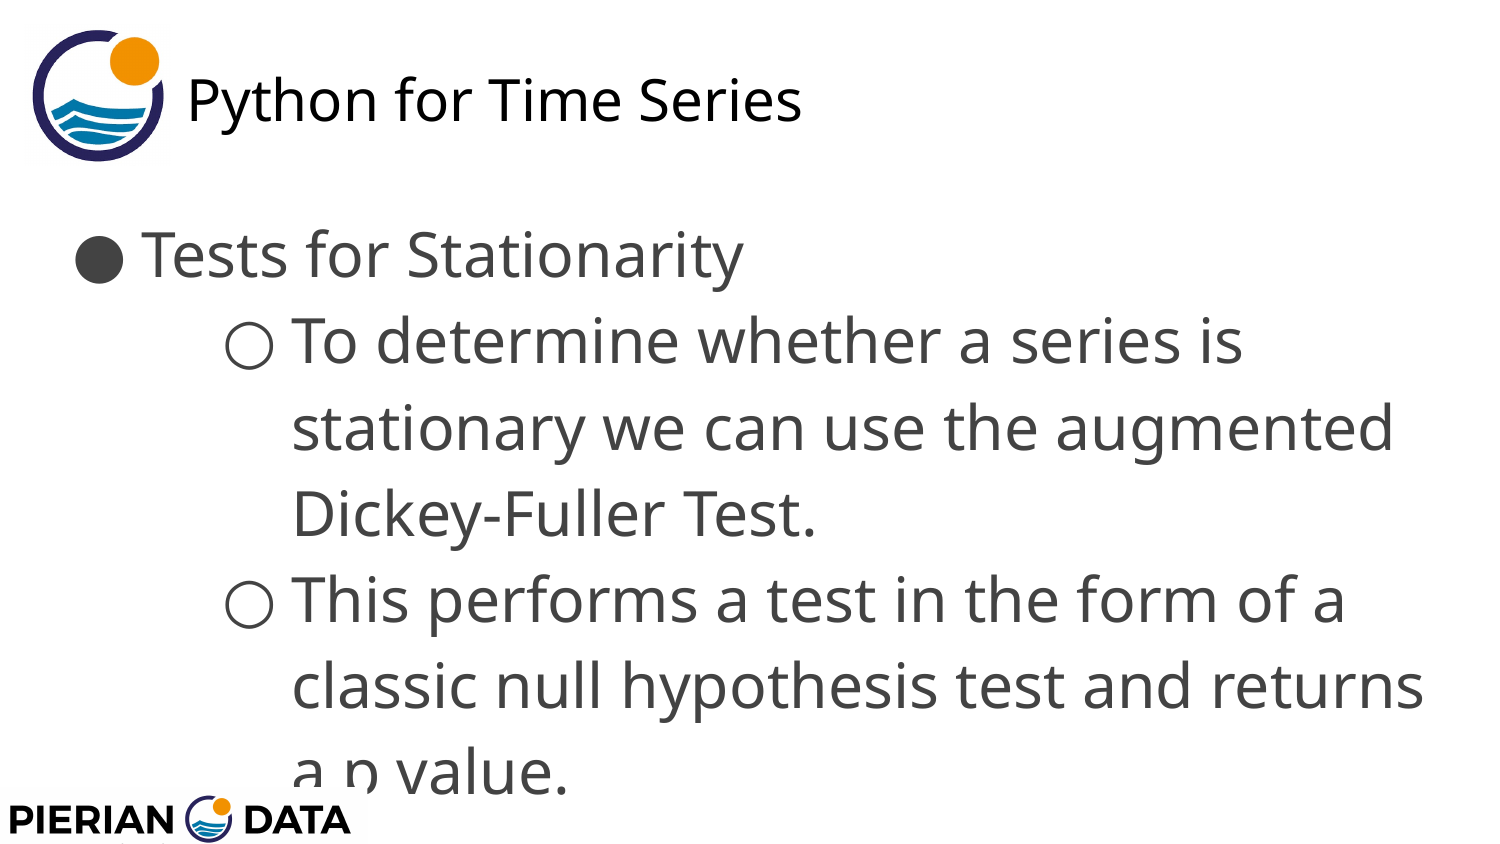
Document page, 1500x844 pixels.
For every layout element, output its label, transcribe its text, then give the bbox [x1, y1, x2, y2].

title Python for Time Series [176, 48, 1449, 143]
list Tests for Stationarity To determine whether a series is stationary we can use the augmented Dickey-Fuller Test. This performs a test in the form of a classic null hypothesis test and returns a p value. [51, 189, 1449, 750]
picture [0, 787, 368, 844]
picture [24, 24, 172, 167]
